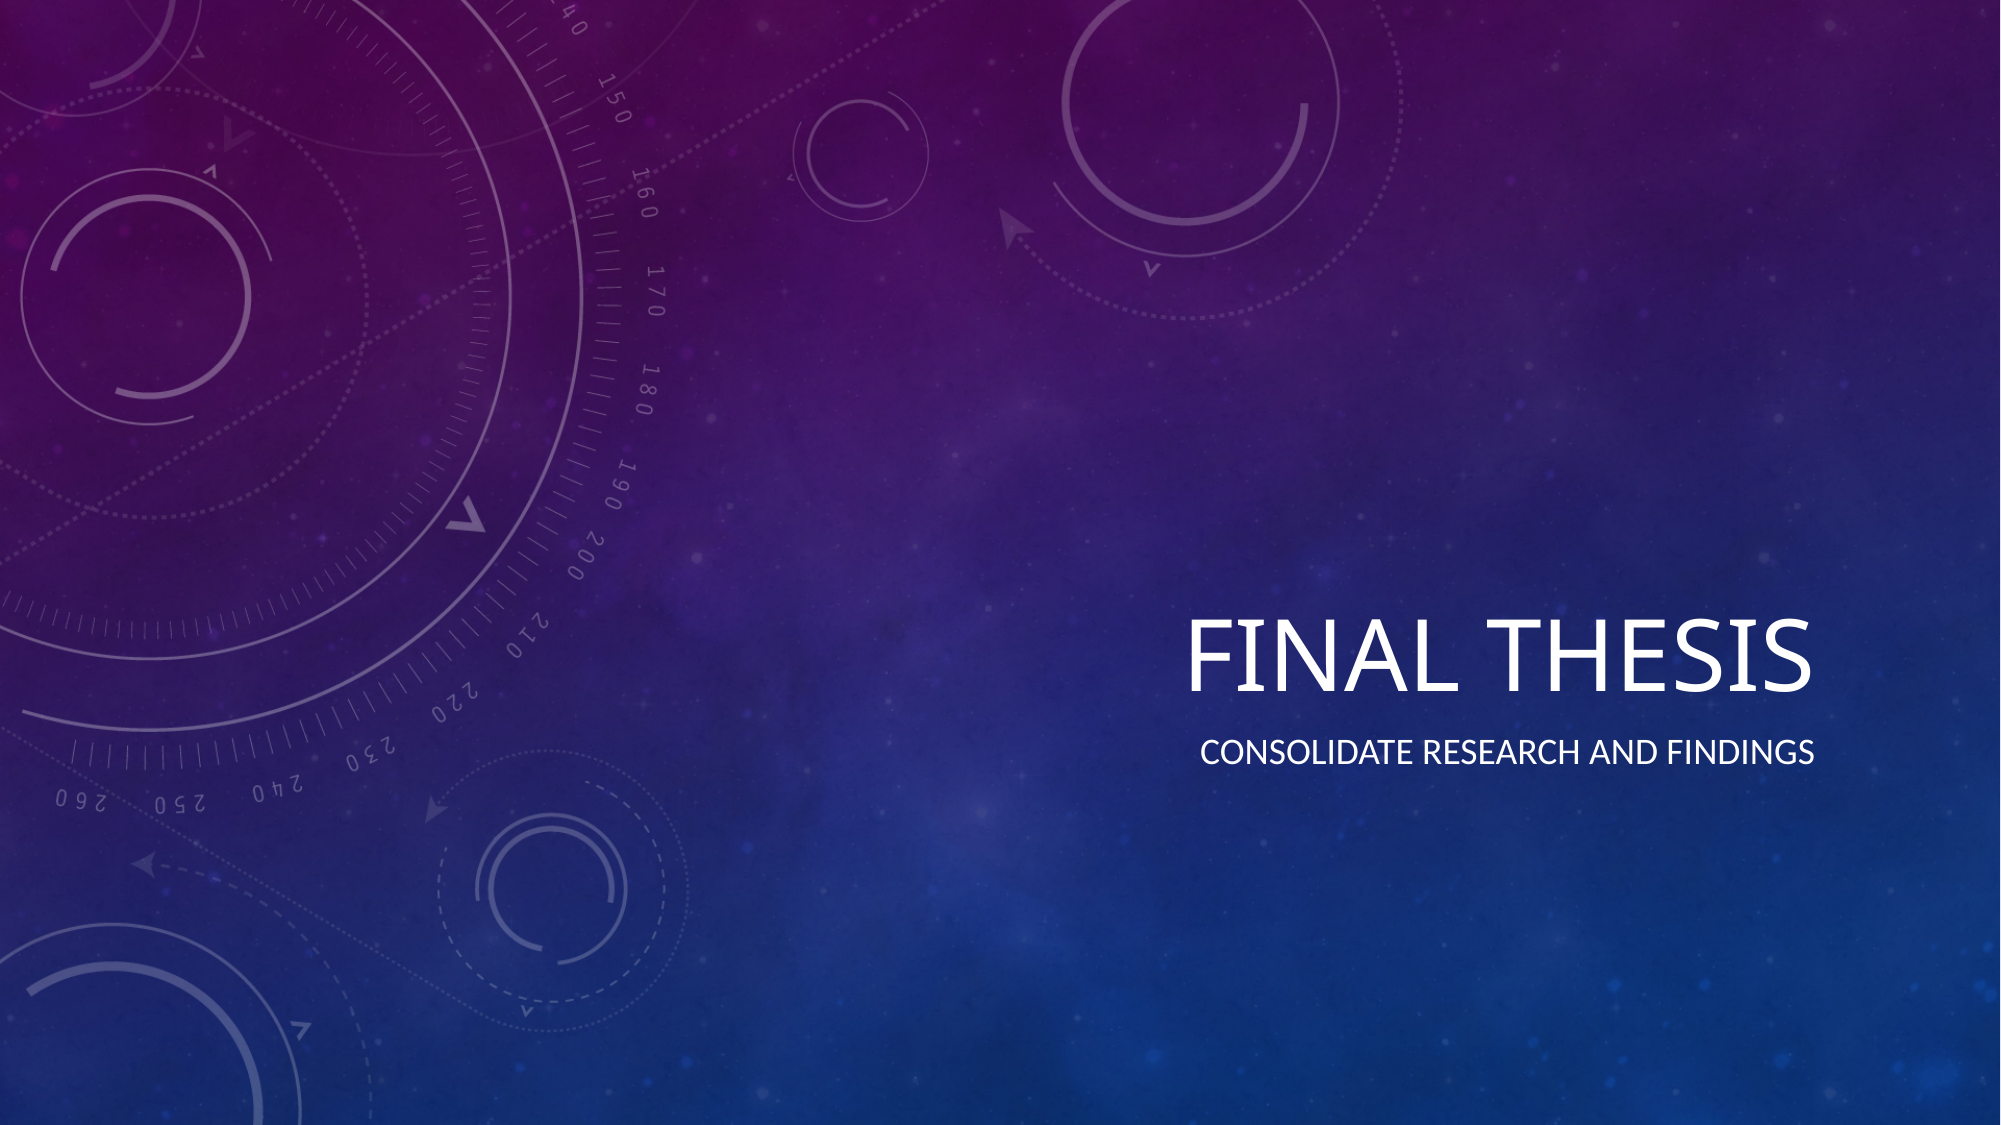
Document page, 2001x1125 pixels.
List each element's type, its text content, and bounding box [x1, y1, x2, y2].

subtitle Consolidate Research and Findings [650, 719, 1831, 950]
picture [0, 0, 2001, 1125]
title Final Thesis [650, 322, 1831, 719]
